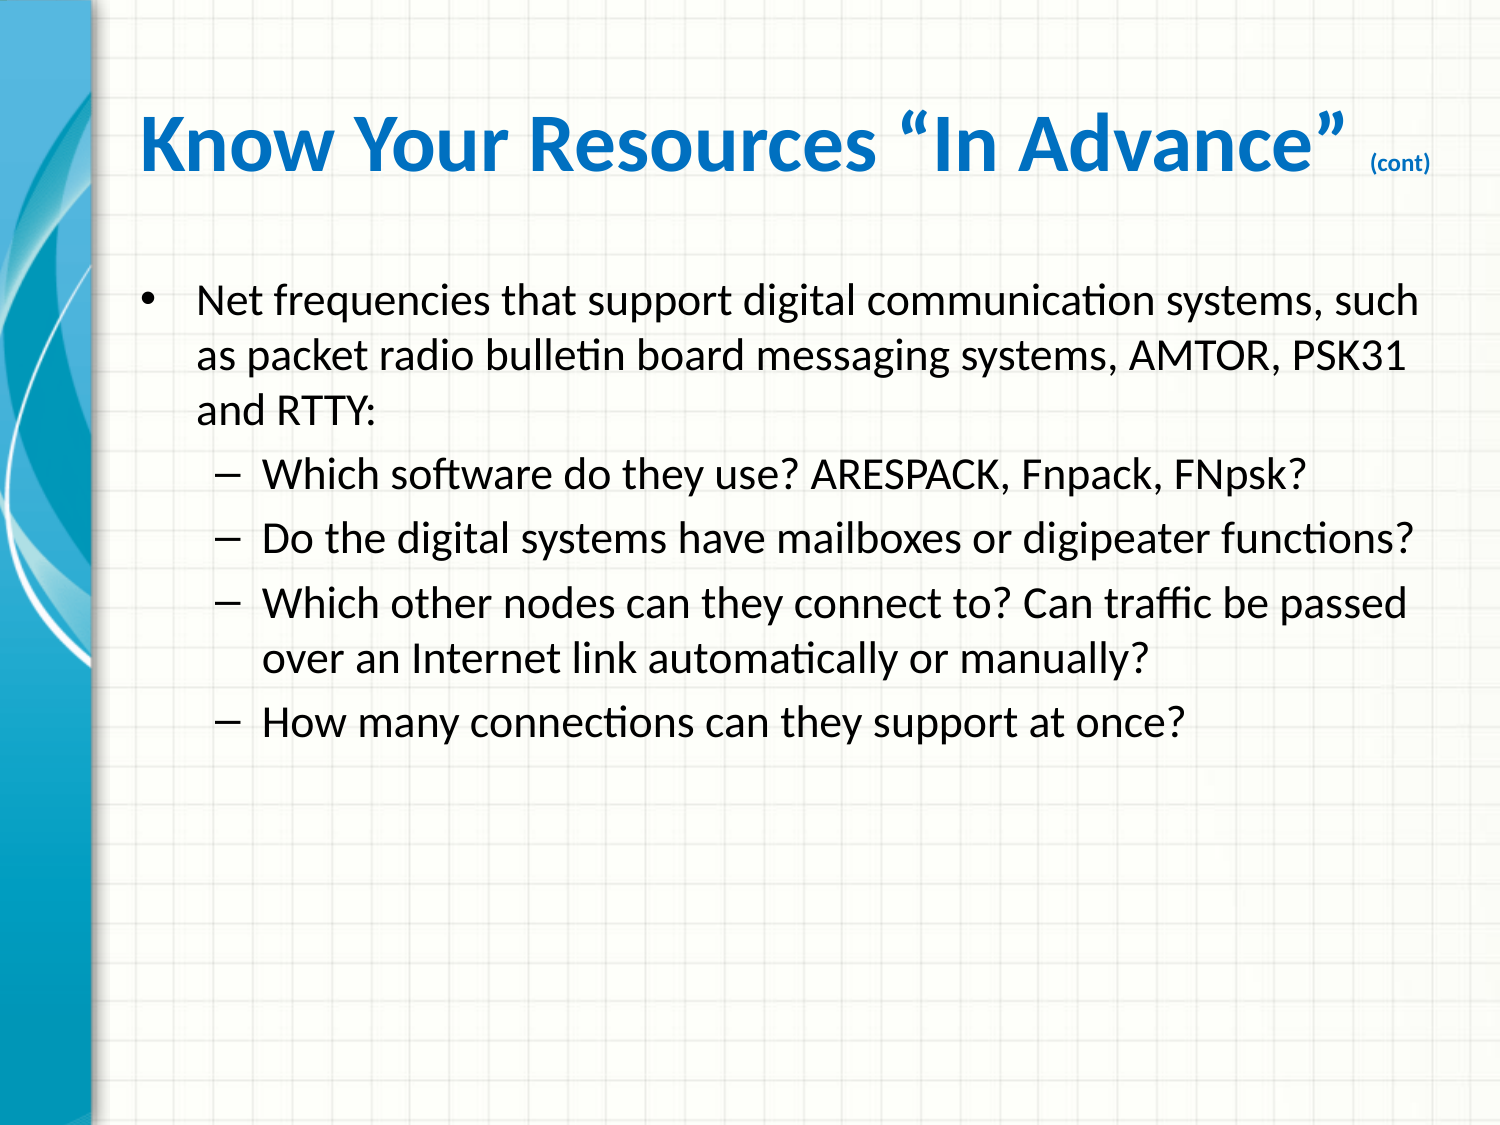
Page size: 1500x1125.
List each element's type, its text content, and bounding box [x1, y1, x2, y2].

picture [0, 0, 1500, 1125]
title Know Your Resources “In Advance” (cont) [125, 44, 1450, 232]
list Net frequencies that support digital communication systems, such as packet radio bulletin board messaging systems, AMTOR, PSK31 and RTTY: Which software do they use? ARESPACK, Fnpack, FNpsk? Do the digital systems have mailboxes or digipeater functions? Which other nodes can they connect to? Can traffic be passed over an Internet link automatically or manually? How many connections can they support at once? [125, 262, 1450, 1005]
